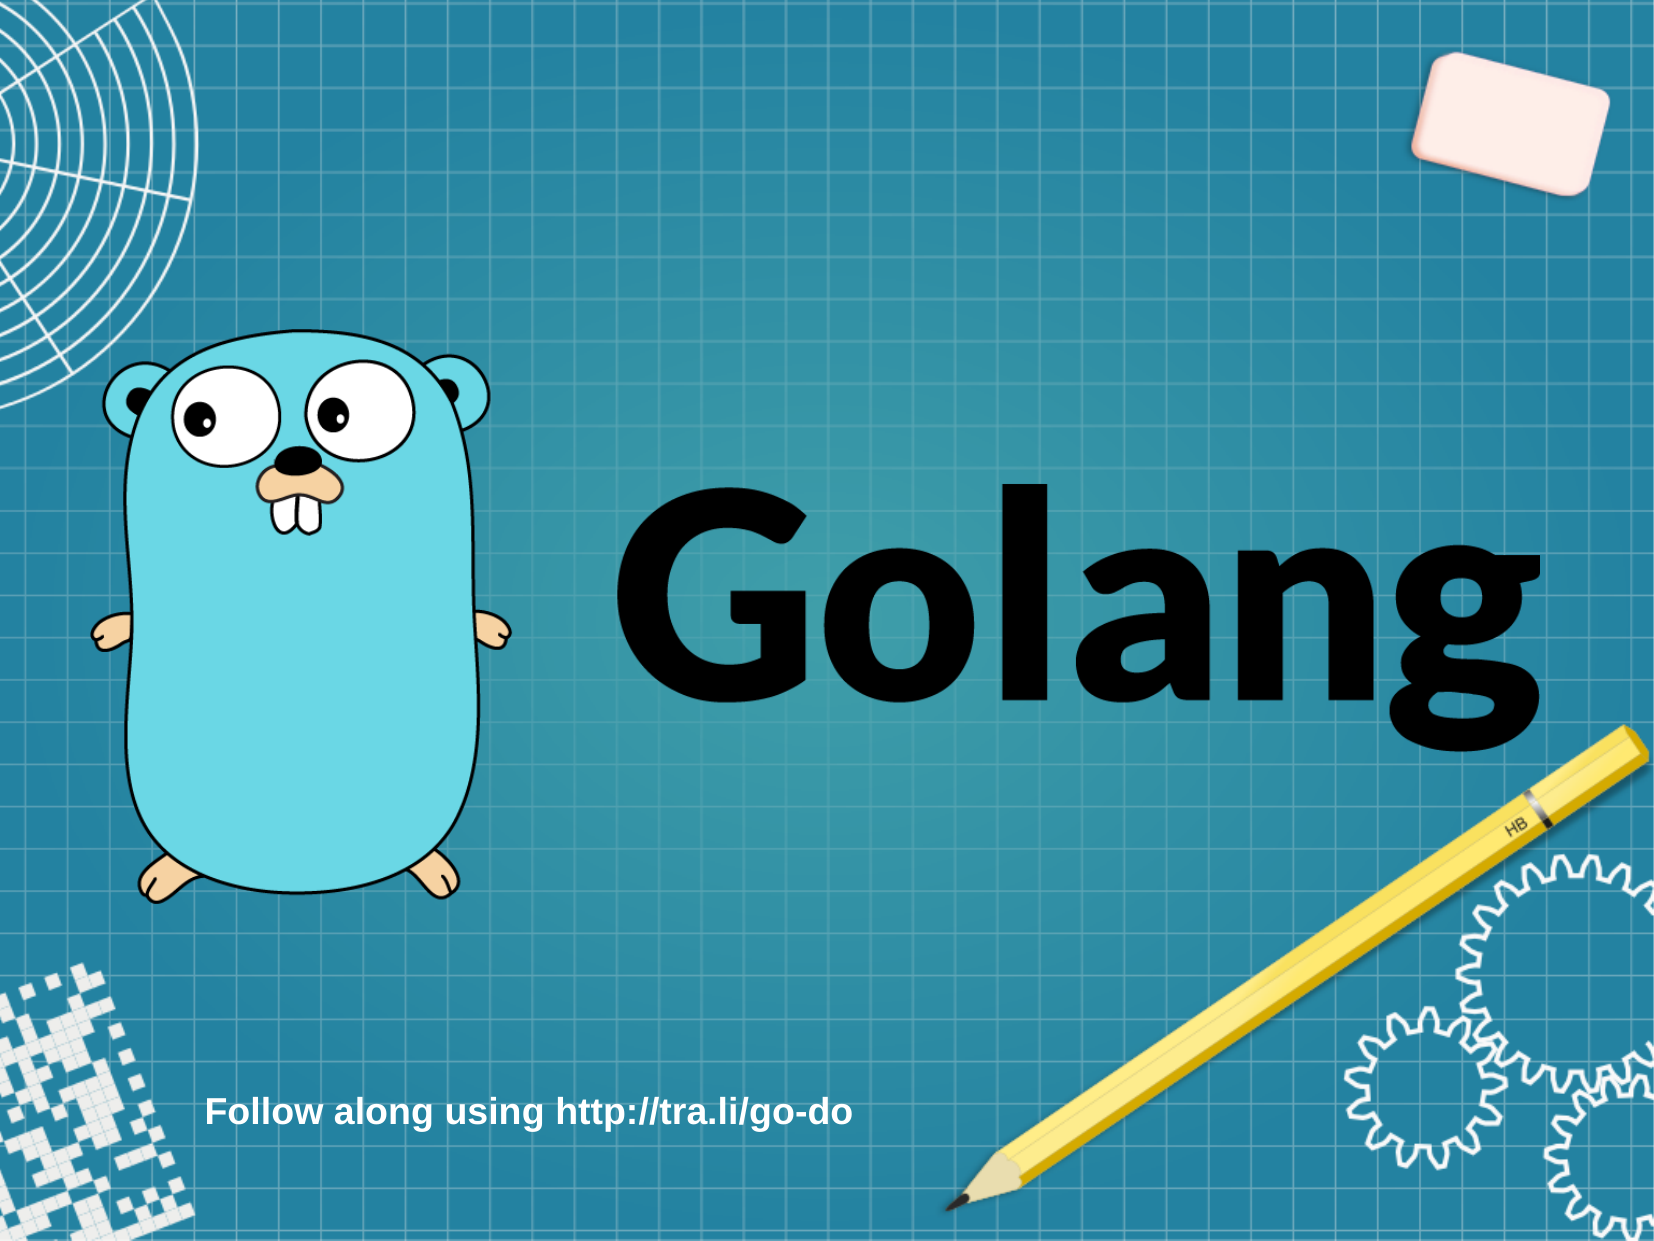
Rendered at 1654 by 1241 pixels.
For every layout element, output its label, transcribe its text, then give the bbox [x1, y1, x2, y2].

text_box Follow along using http://tra.li/go-do [189, 1080, 870, 1140]
picture [0, 0, 1654, 1241]
